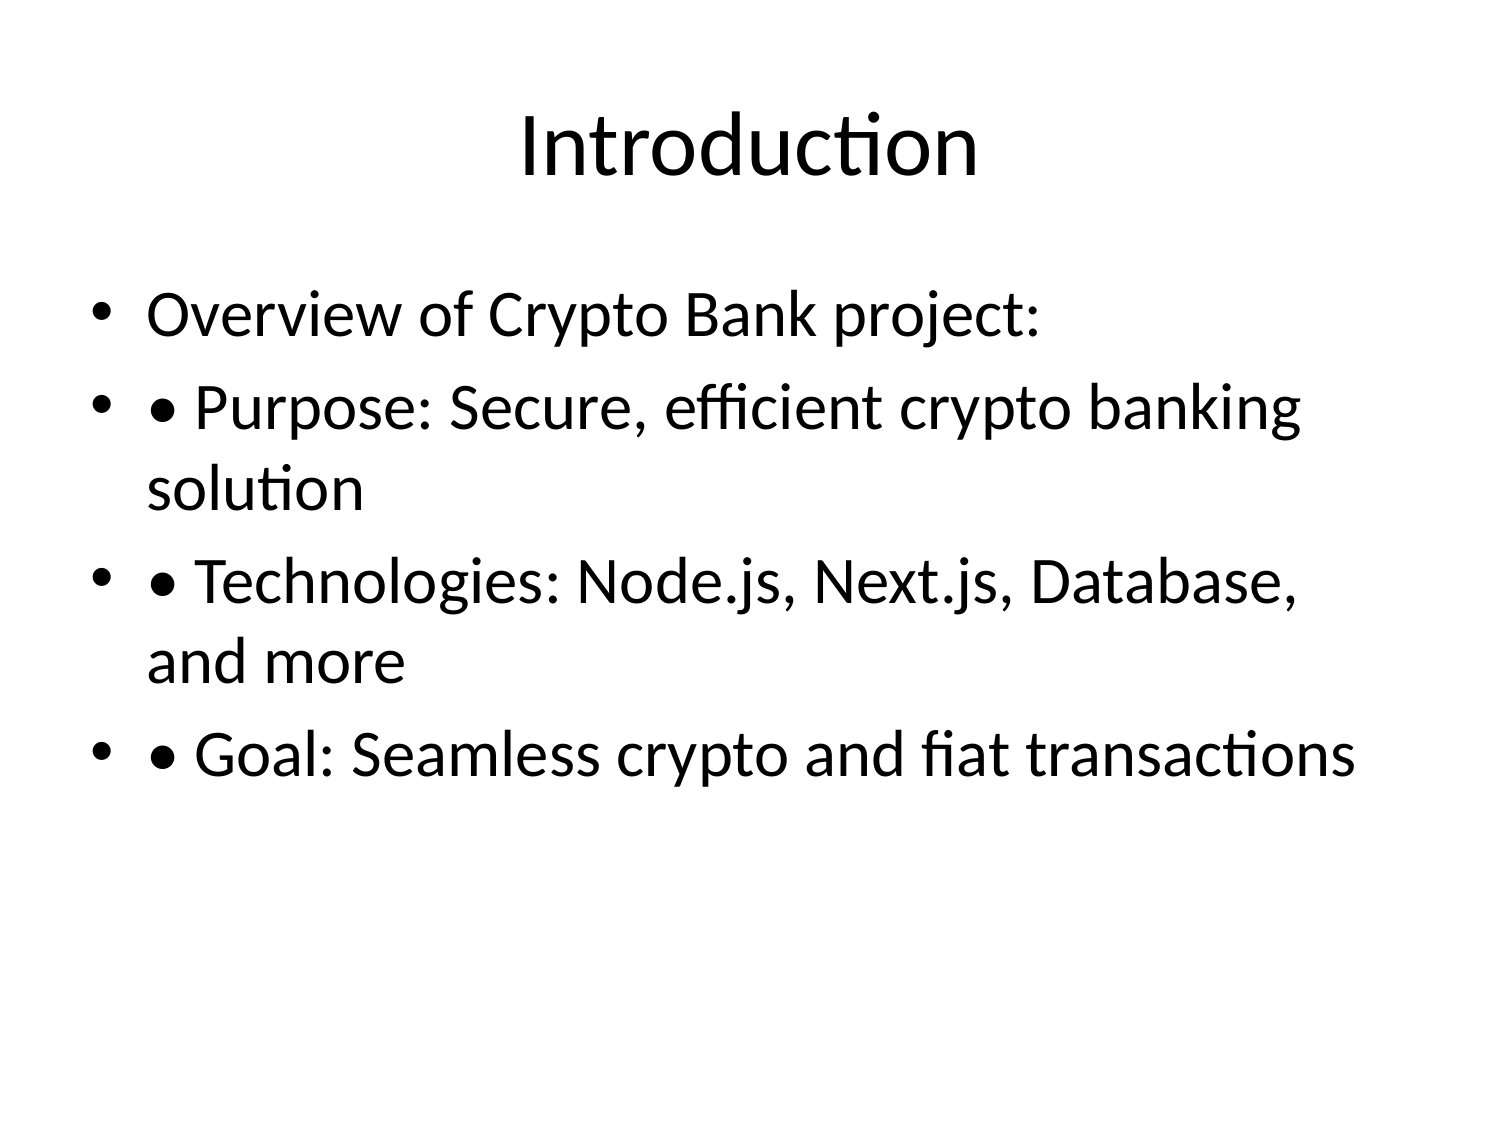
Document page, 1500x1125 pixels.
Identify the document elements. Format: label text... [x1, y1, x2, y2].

list Overview of Crypto Bank project: • Purpose: Secure, efficient crypto banking solution • Technologies: Node.js, Next.js, Database, and more • Goal: Seamless crypto and fiat transactions [75, 262, 1425, 1005]
title Introduction [75, 45, 1425, 233]
